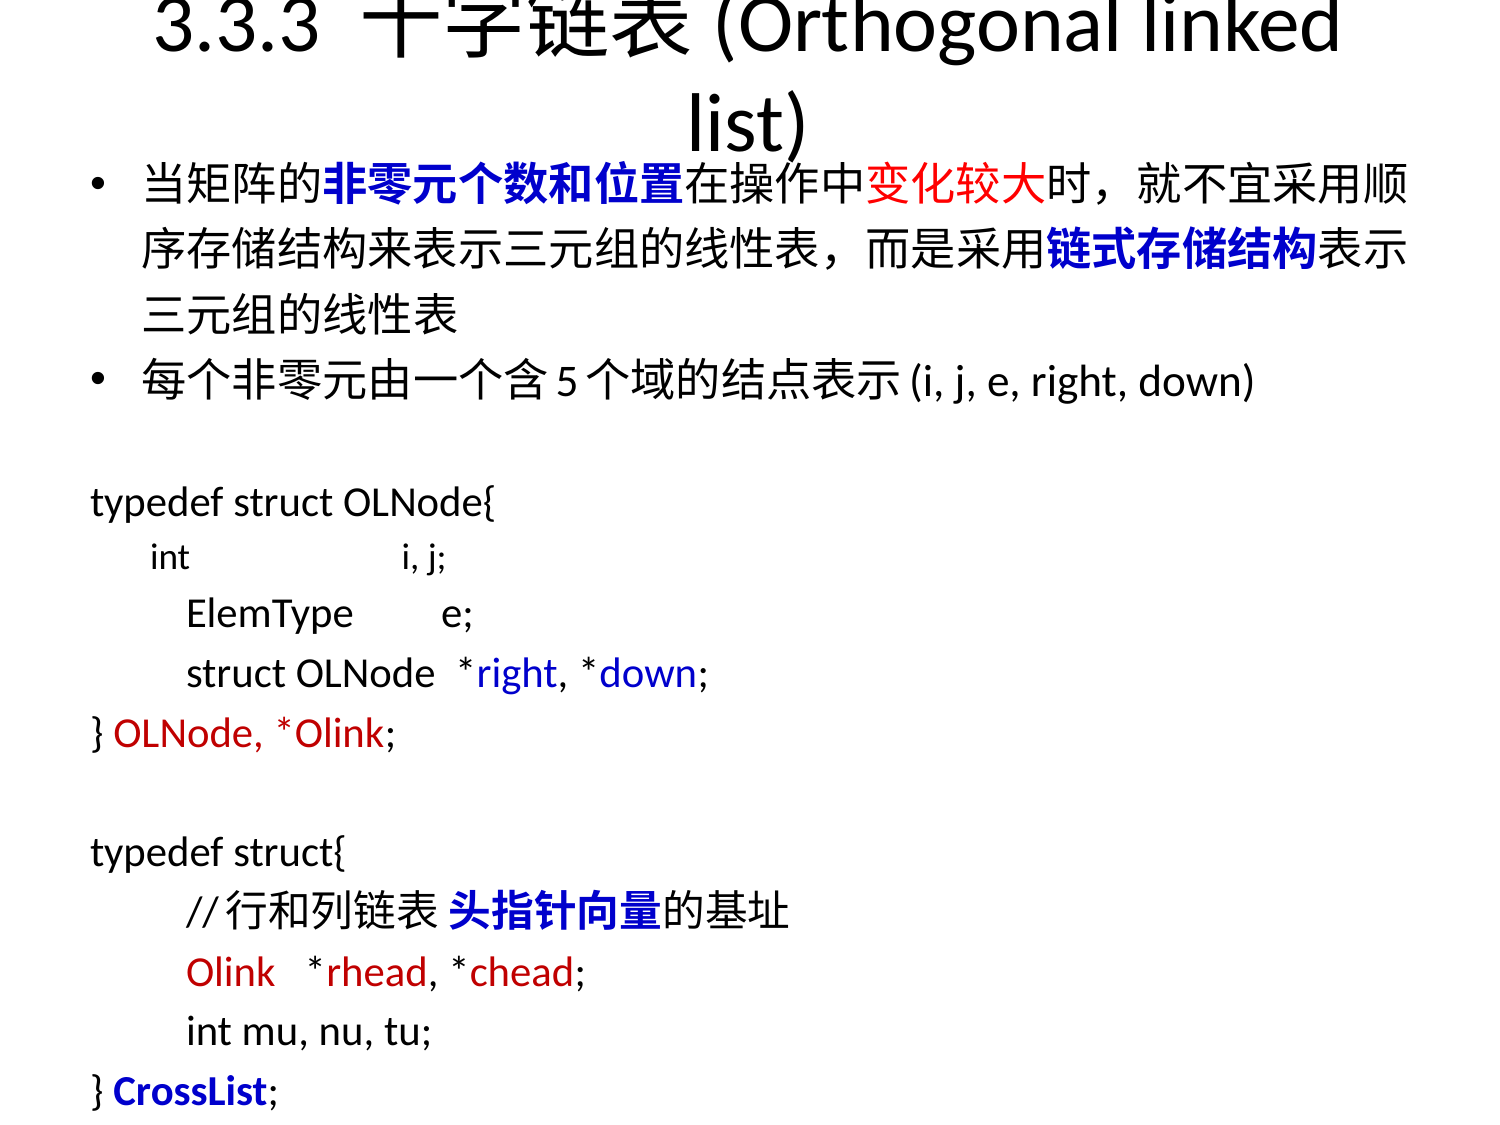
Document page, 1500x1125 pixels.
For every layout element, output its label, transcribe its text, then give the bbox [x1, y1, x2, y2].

title 3.3.3 十字链表(Orthogonal linked list) [73, 0, 1424, 138]
list 当矩阵的非零元个数和位置在操作中变化较大时，就不宜采用顺序存储结构来表示三元组的线性表，而是采用链式存储结构表示三元组的线性表 每个非零元由一个含5个域的结点表示(i, j, e, right, down) typedef struct OLNode{ int i, j; ElemType e; struct OLNode *right, *down; } OLNode, *Olink; typedef struct{ //行和列链表 头指针向量的基址 Olink *rhead, *chead; int mu, nu, tu; } CrossList; [75, 137, 1452, 1125]
